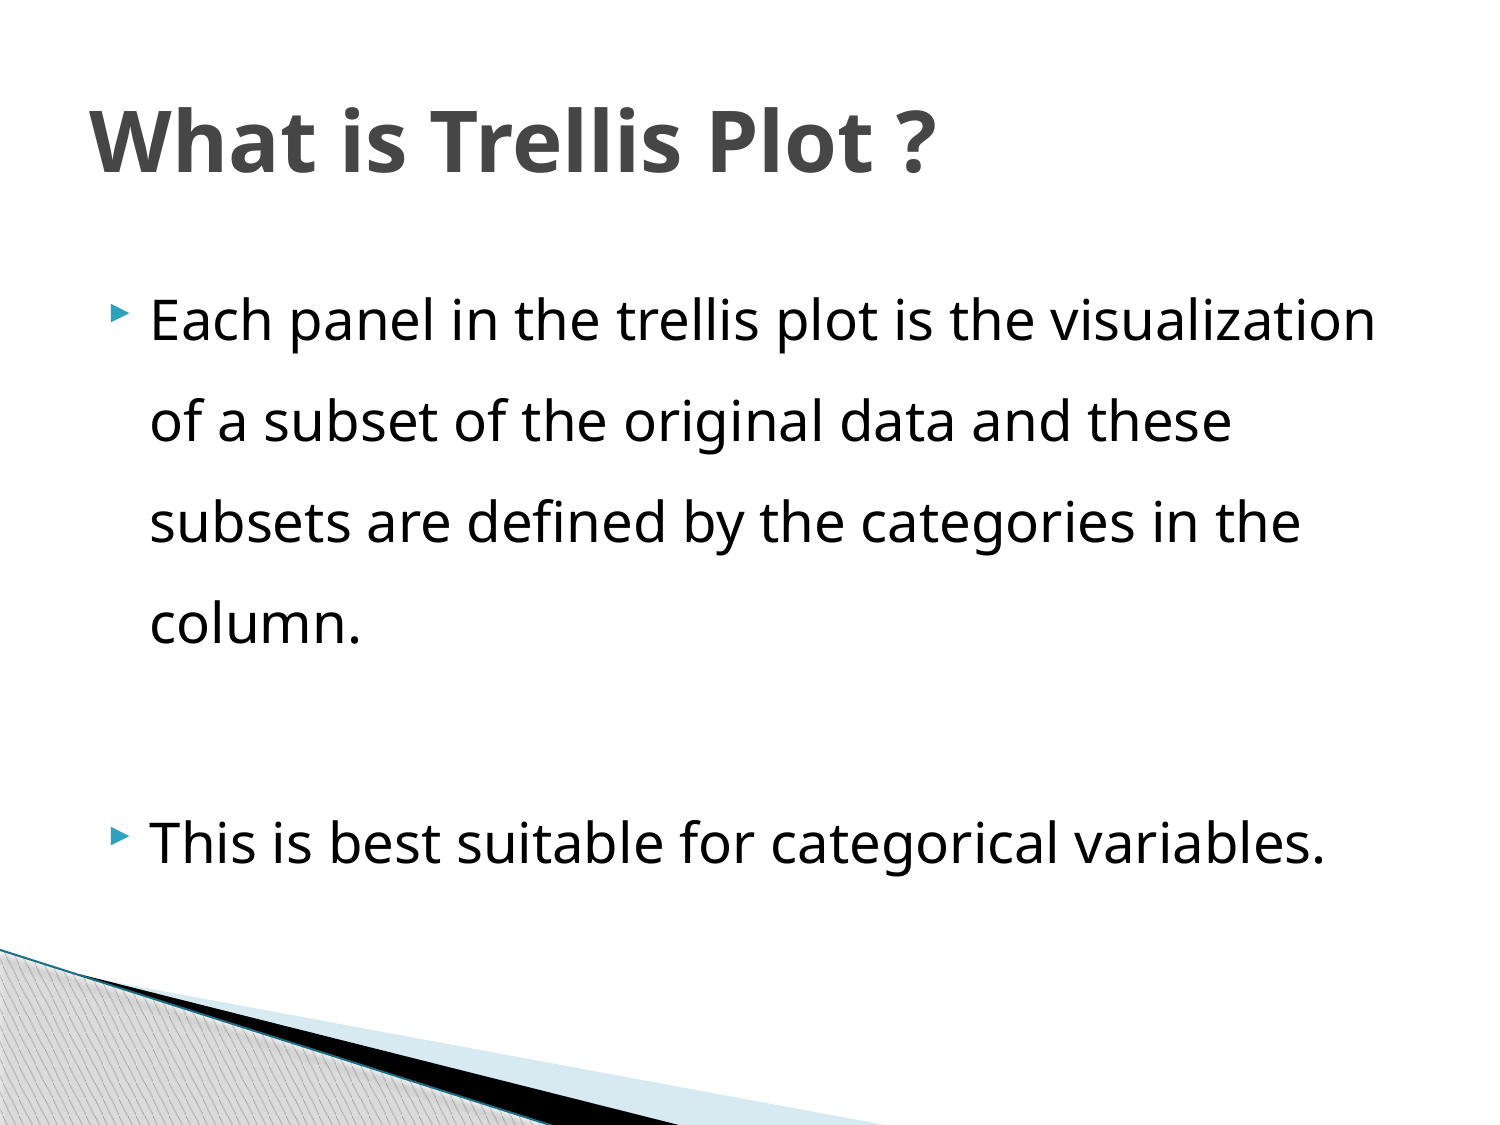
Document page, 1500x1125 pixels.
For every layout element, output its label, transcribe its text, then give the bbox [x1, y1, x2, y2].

list Each panel in the trellis plot is the visualization of a subset of the original data and these subsets are defined by the categories in the column. This is best suitable for categorical variables. [75, 243, 1425, 986]
title What is Trellis Plot ? [75, 45, 1425, 233]
